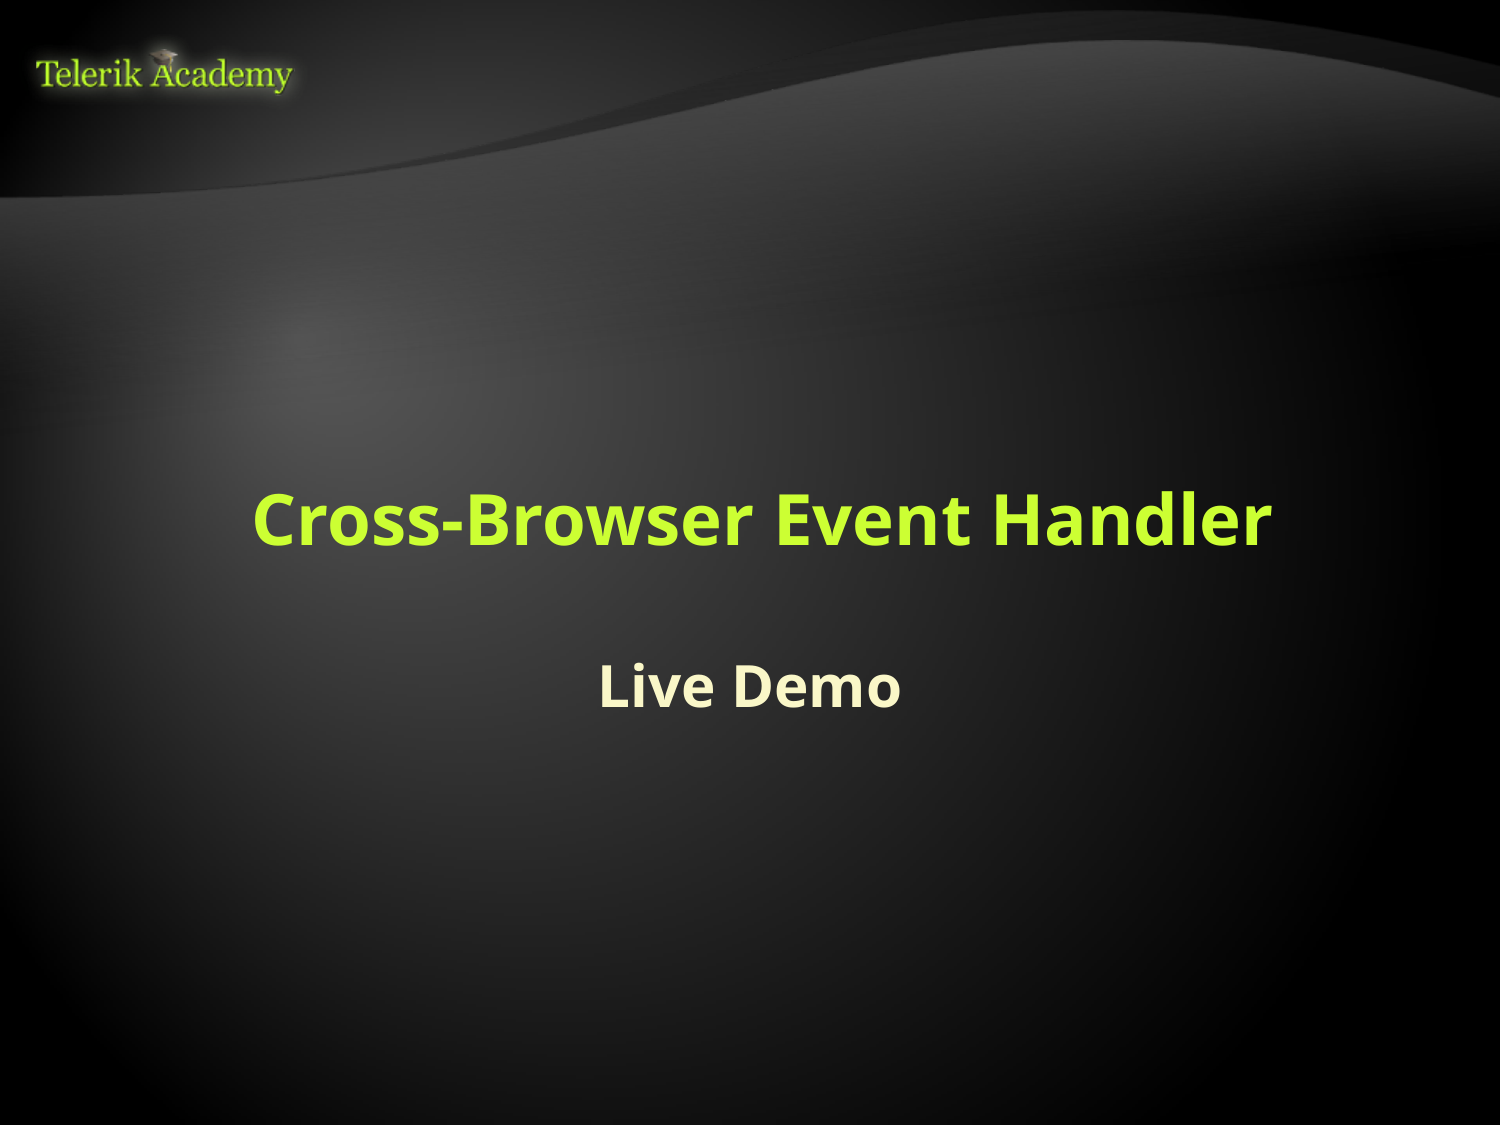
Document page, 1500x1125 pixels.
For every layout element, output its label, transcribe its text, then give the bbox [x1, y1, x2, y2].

subtitle Live Demo [262, 649, 1238, 720]
picture [0, 0, 1500, 1125]
title Cross-Browser Event Handler [233, 478, 1293, 563]
